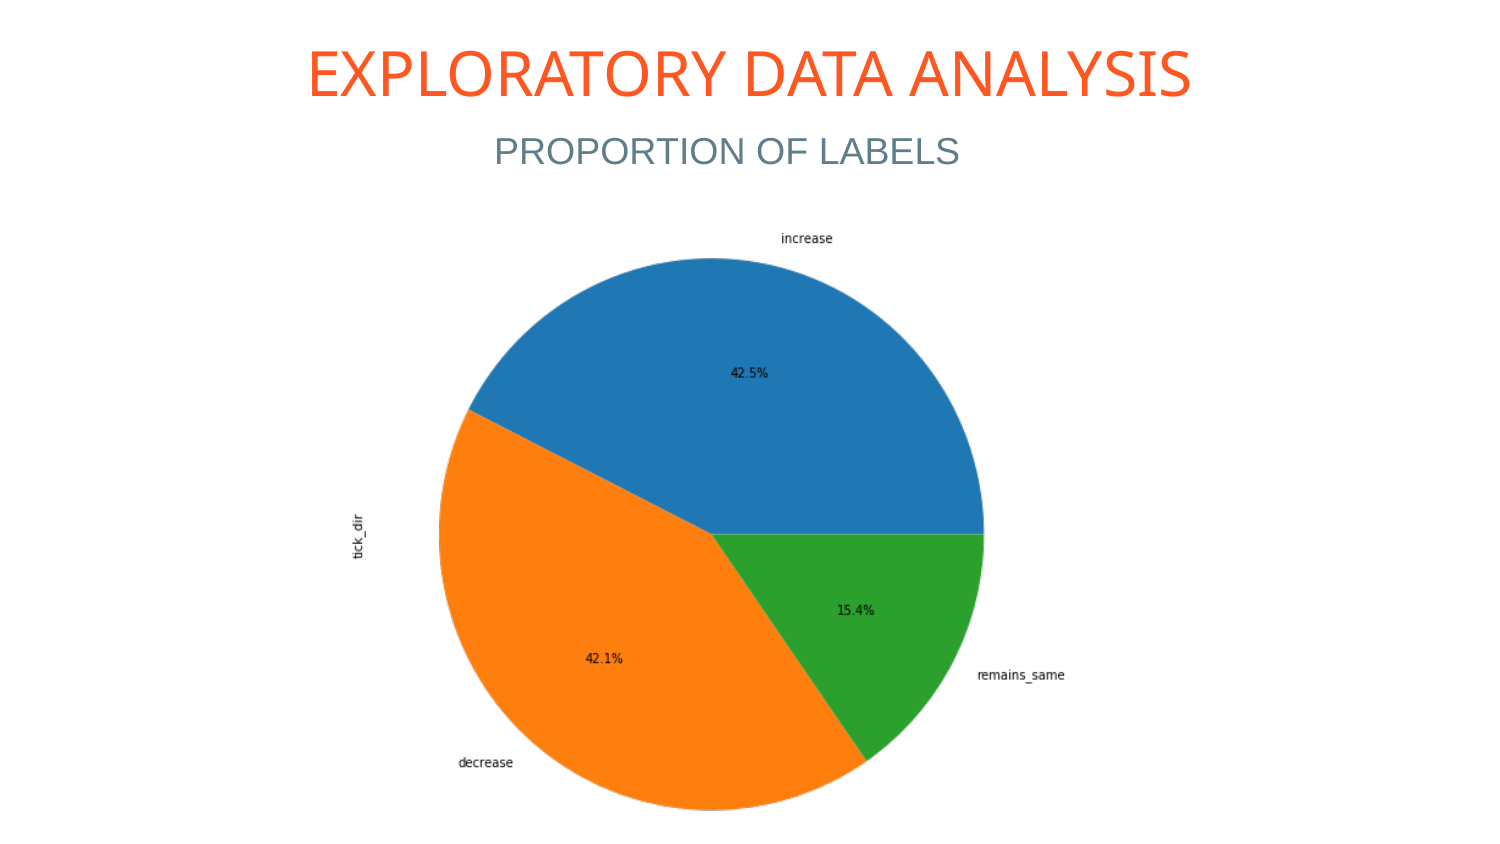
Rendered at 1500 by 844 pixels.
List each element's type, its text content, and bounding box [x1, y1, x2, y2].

title EXPLORATORY DATA ANALYSIS [51, 18, 1449, 113]
text_box PROPORTION OF LABELS [369, 112, 1085, 176]
picture [344, 175, 1075, 844]
